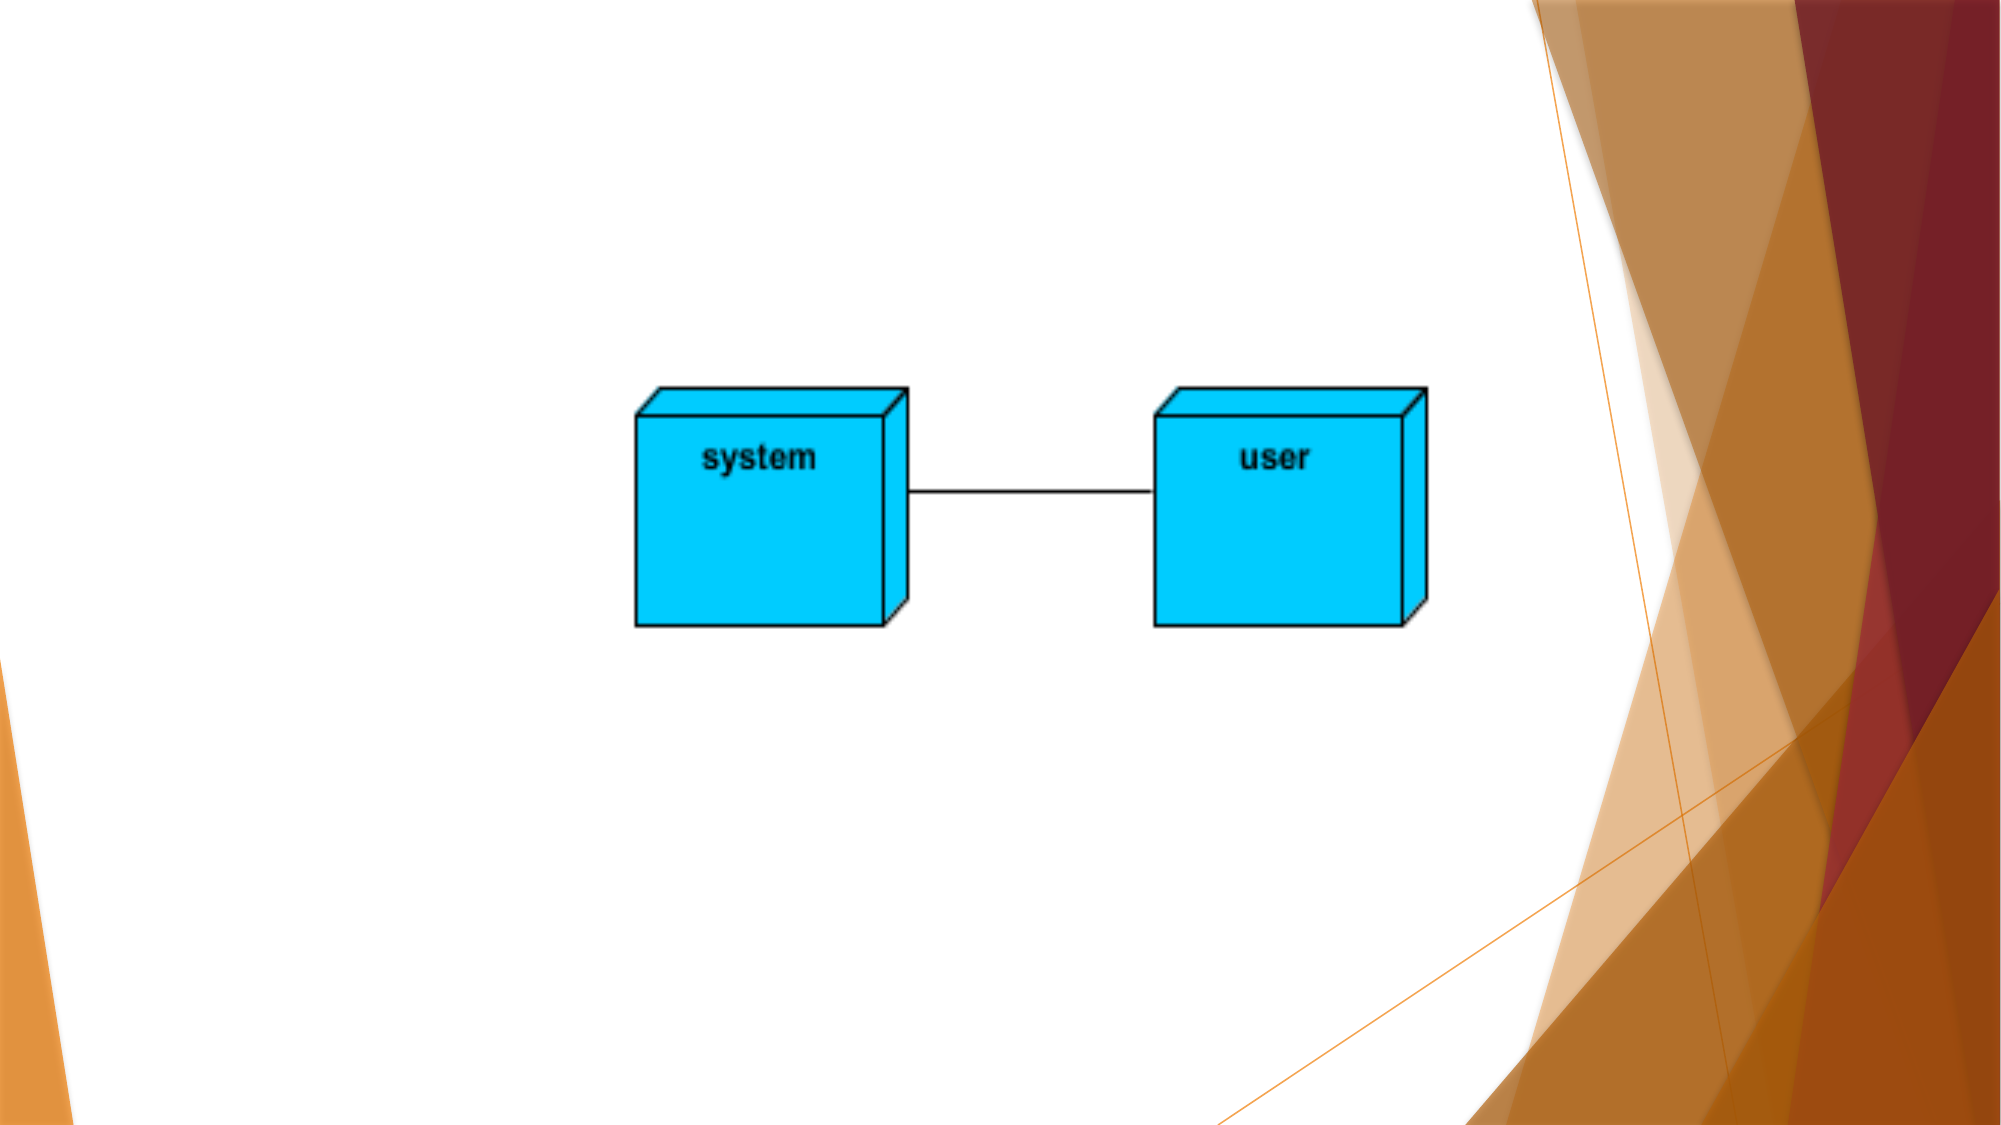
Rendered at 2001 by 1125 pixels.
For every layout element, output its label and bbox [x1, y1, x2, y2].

picture [601, 350, 1476, 640]
